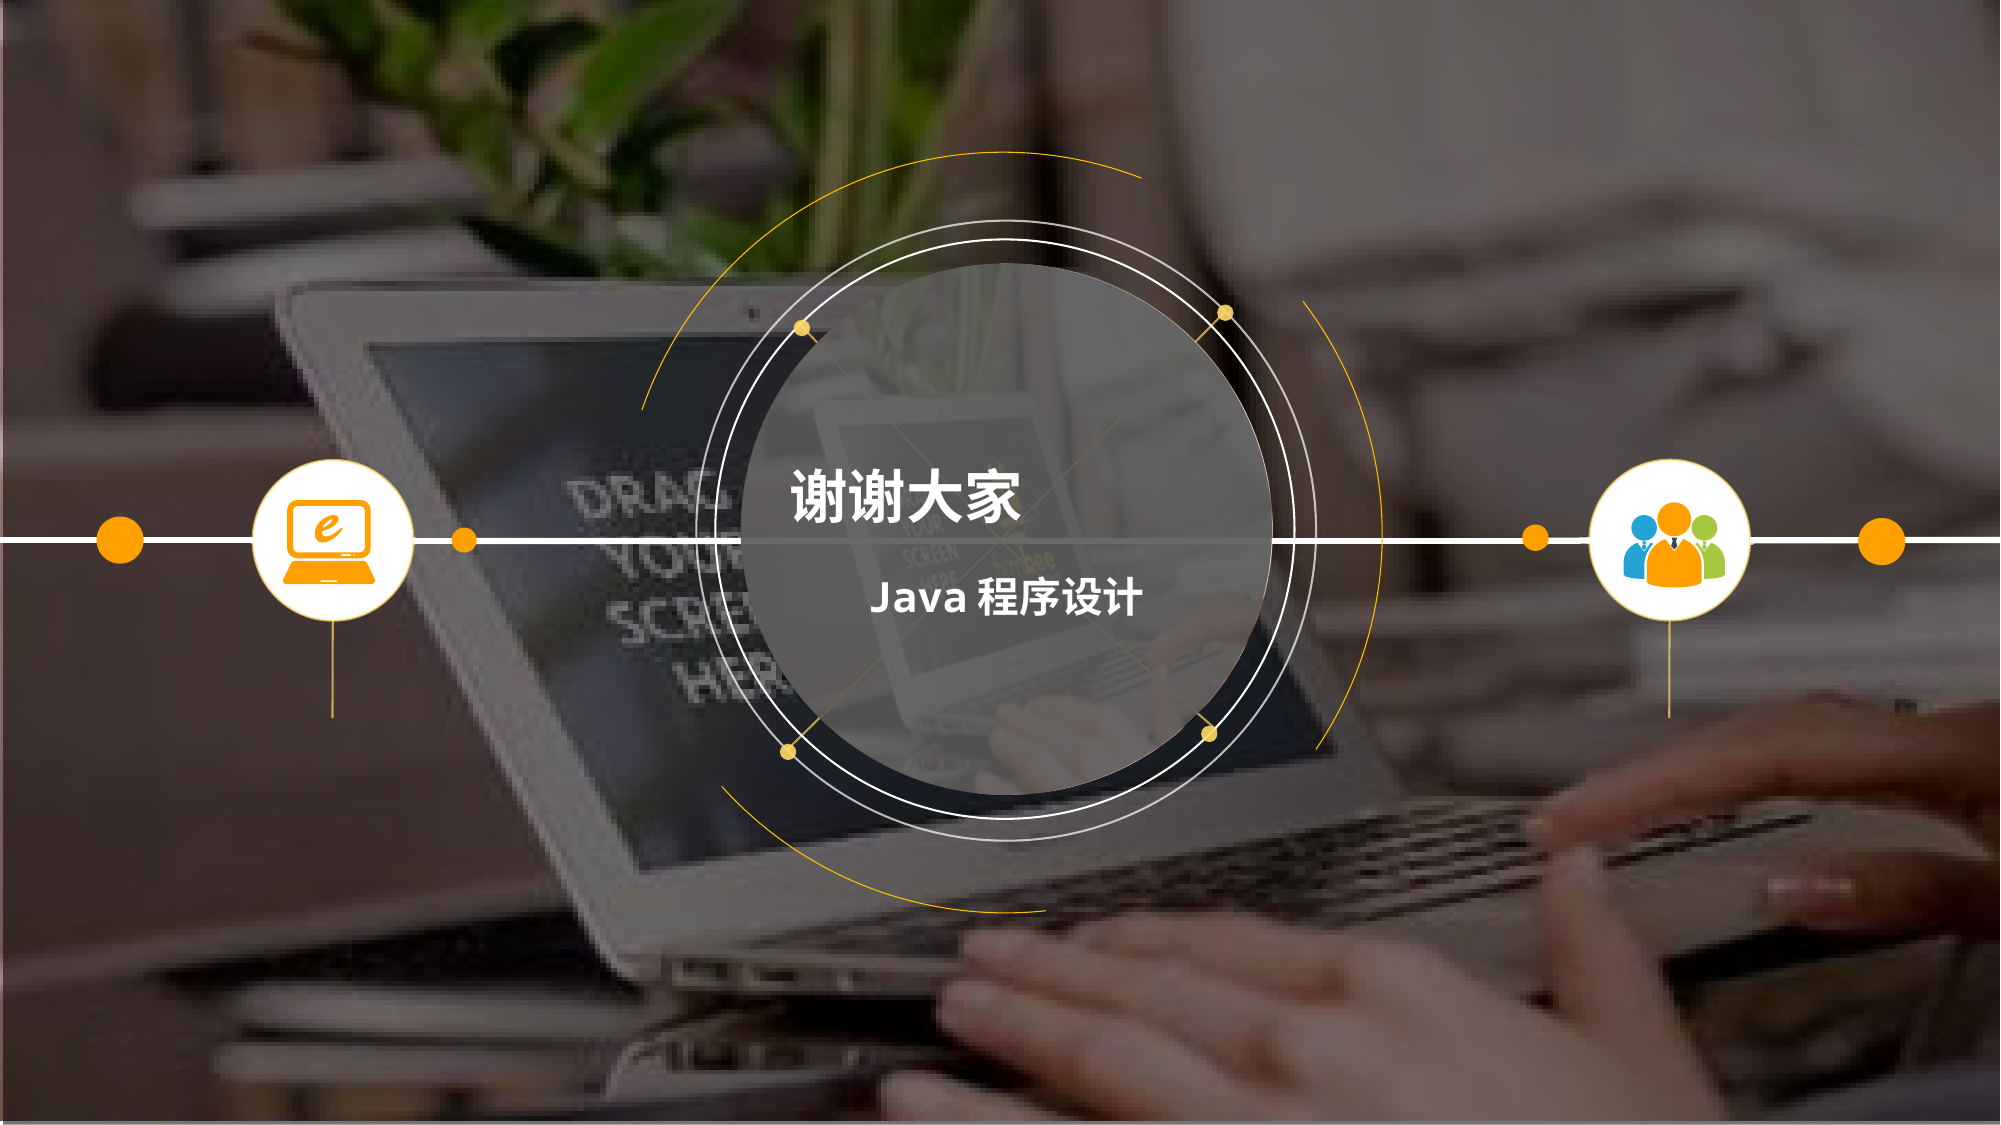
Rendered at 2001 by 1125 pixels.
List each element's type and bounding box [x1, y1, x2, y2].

text_box [2, 1121, 2000, 1125]
text_box [619, 152, 1383, 917]
text_box [282, 499, 376, 585]
text_box [1623, 502, 1725, 588]
text_box [623, 149, 1388, 914]
picture [0, 0, 2000, 1121]
